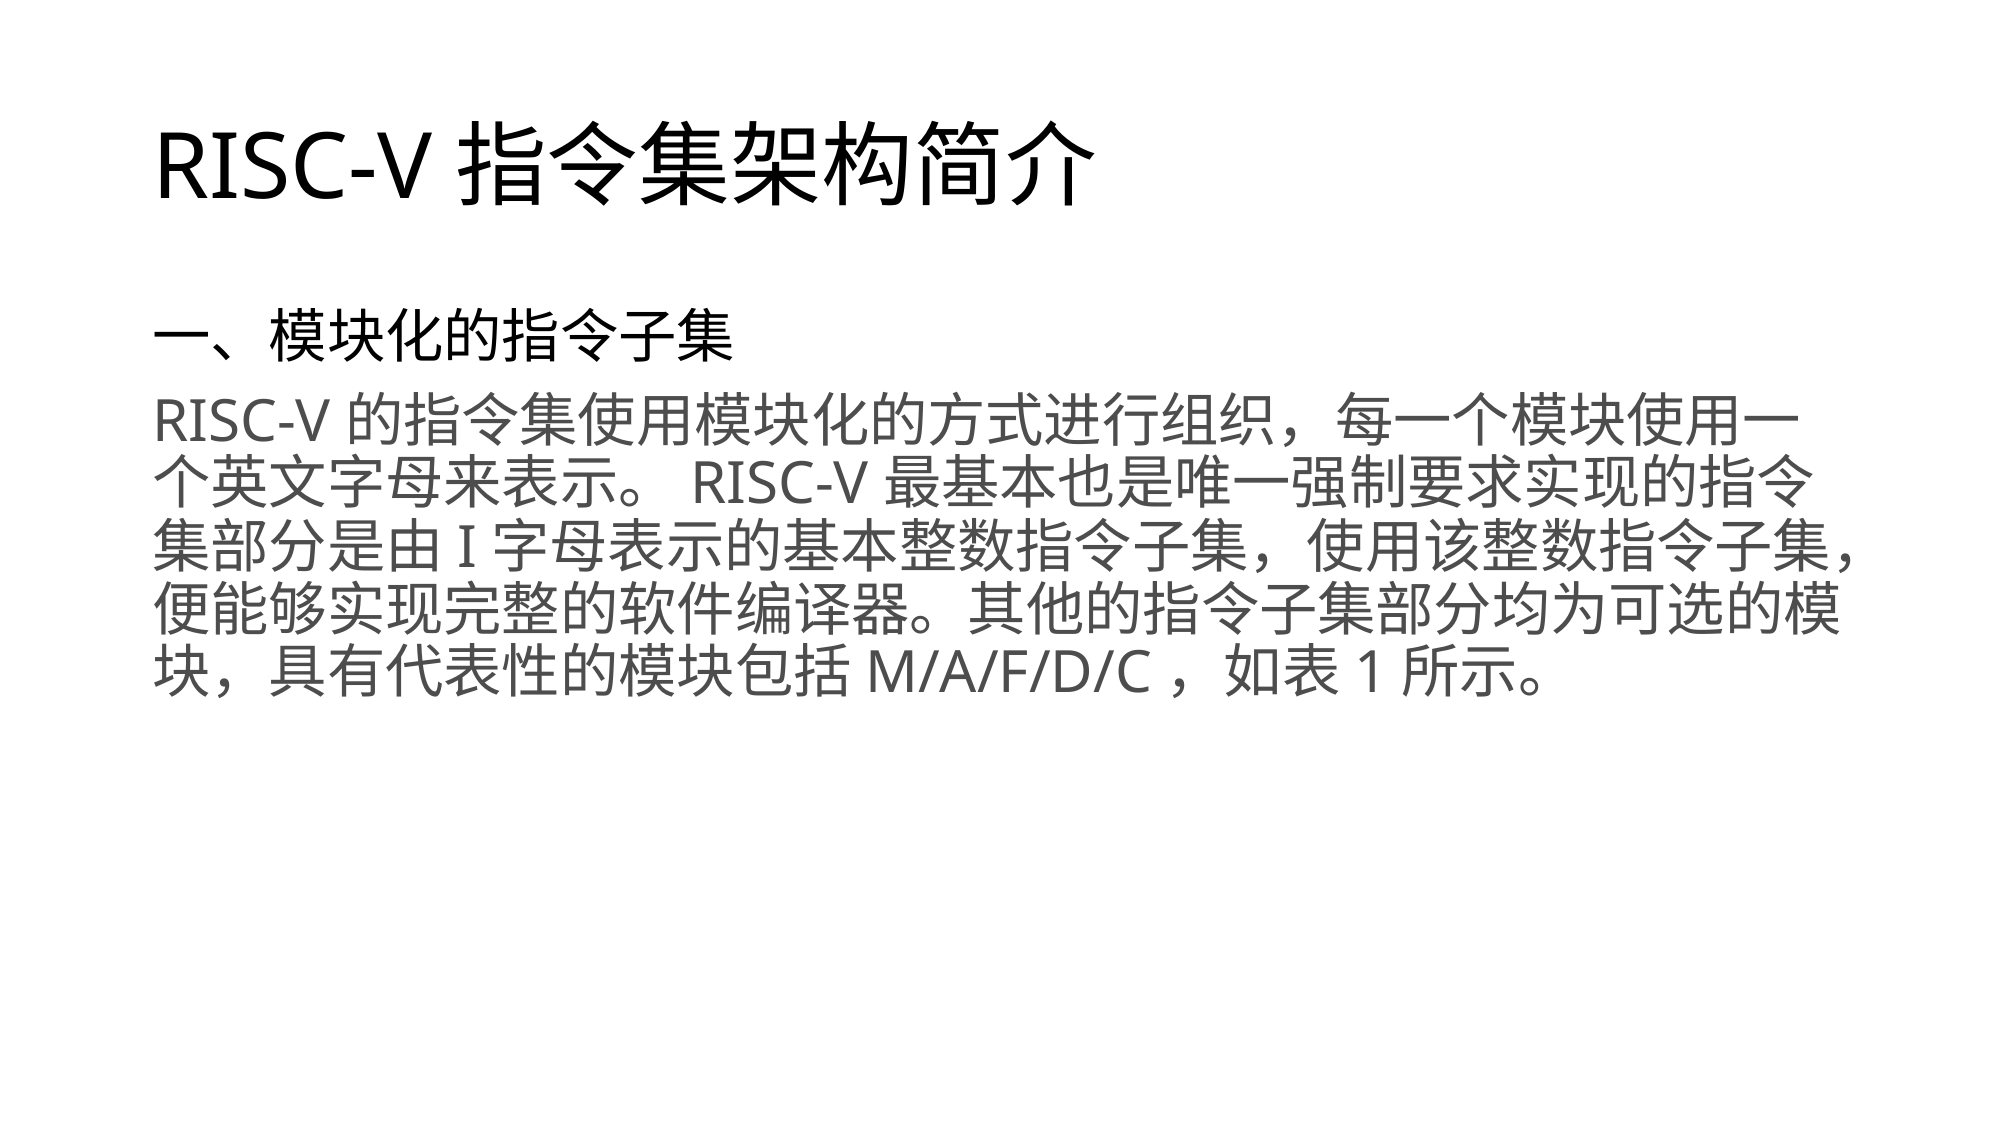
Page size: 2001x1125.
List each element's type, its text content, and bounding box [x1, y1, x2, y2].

title RISC-V指令集架构简介 [137, 59, 1863, 278]
list 一、模块化的指令子集 RISC-V的指令集使用模块化的方式进行组织，每一个模块使用一个英文字母来表示。RISC-V最基本也是唯一强制要求实现的指令集部分是由I字母表示的基本整数指令子集，使用该整数指令子集，便能够实现完整的软件编译器。其他的指令子集部分均为可选的模块，具有代表性的模块包括M/A/F/D/C，如表1所示。 [137, 299, 1863, 1014]
